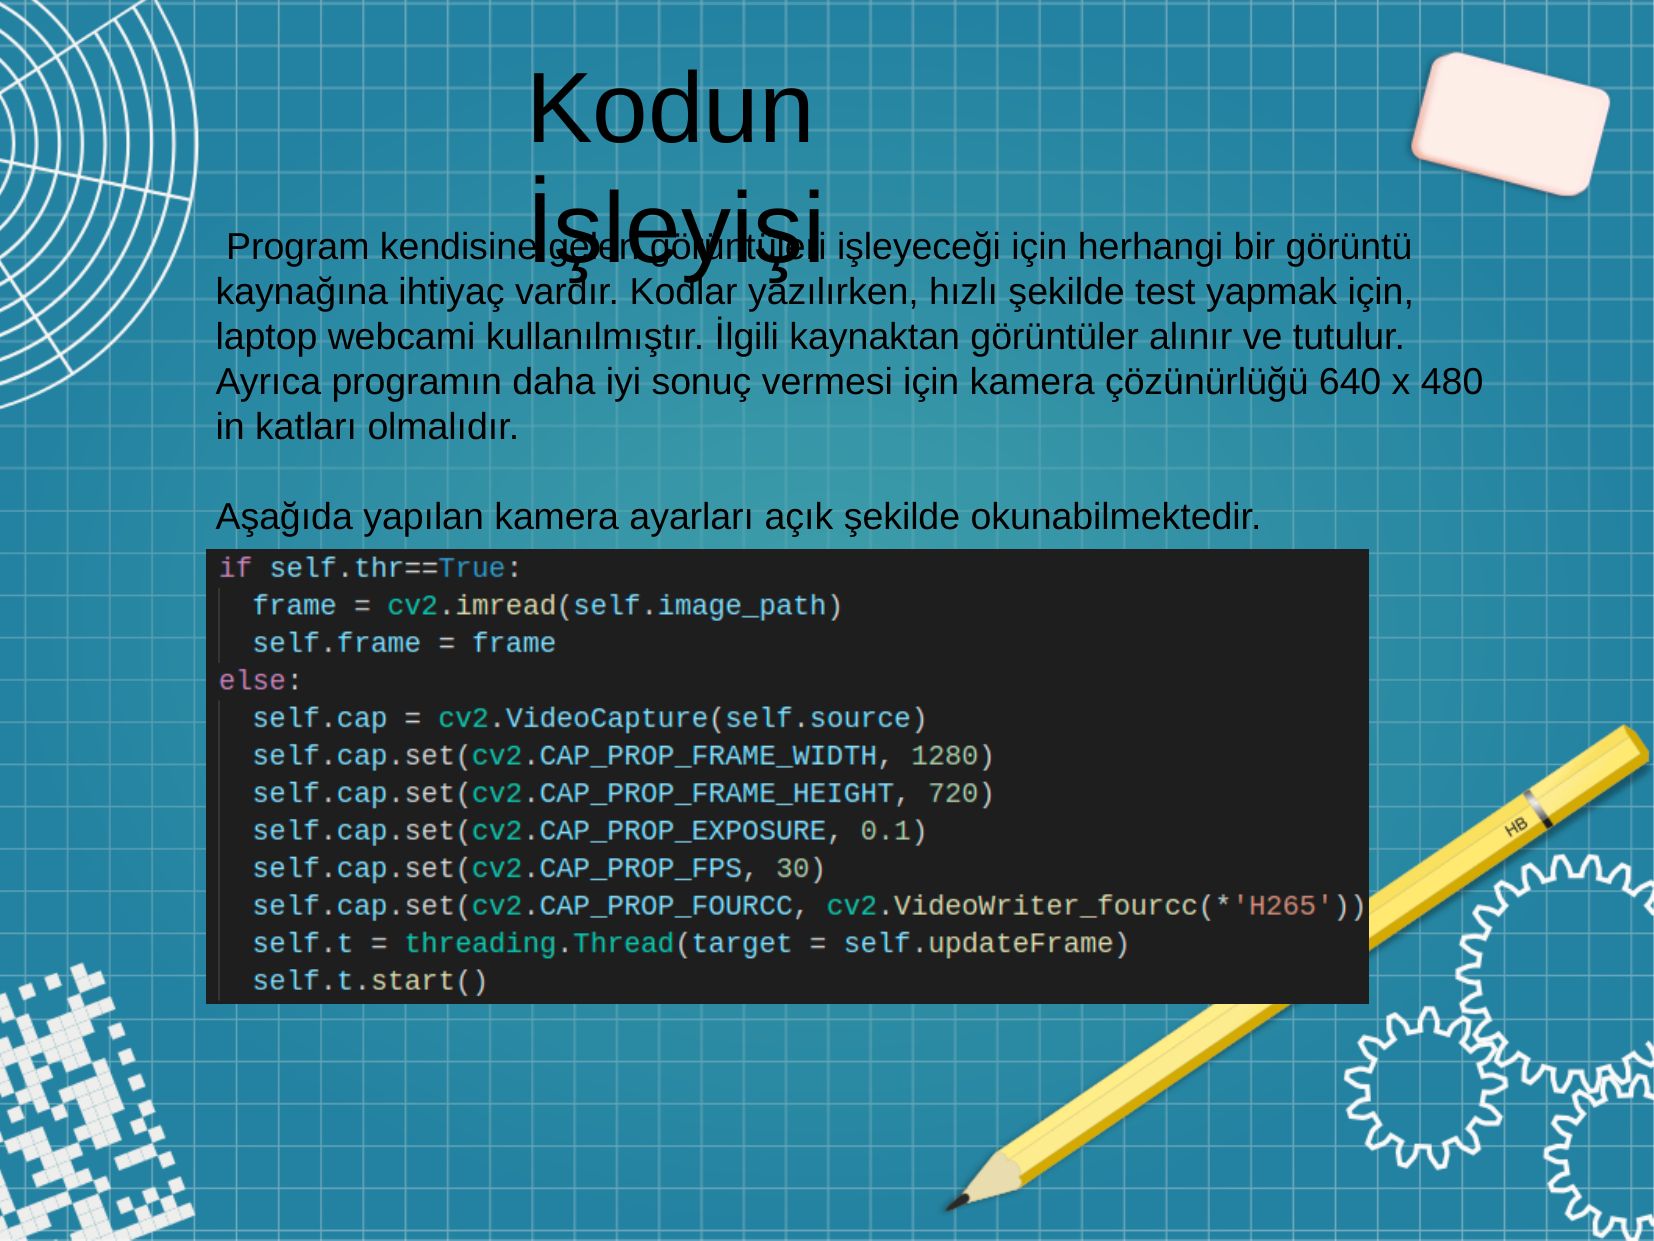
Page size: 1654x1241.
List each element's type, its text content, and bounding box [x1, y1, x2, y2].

text_box Kodun İşleyişi [511, 35, 1158, 162]
text_box Program kendisine gelen görüntüleri işleyeceği için herhangi bir görüntü kaynağına ihtiyaç vardır. Kodlar yazılırken, hızlı şekilde test yapmak için, laptop webcami kullanılmıştır. İlgili kaynaktan görüntüler alınır ve tutulur. Ayrıca programın daha iyi sonuç vermesi için kamera çözünürlüğü 640 x 480 in katları olmalıdır. Aşağıda yapılan kamera ayarları açık şekilde okunabilmektedir. [200, 214, 1513, 803]
picture [0, 0, 1654, 1241]
